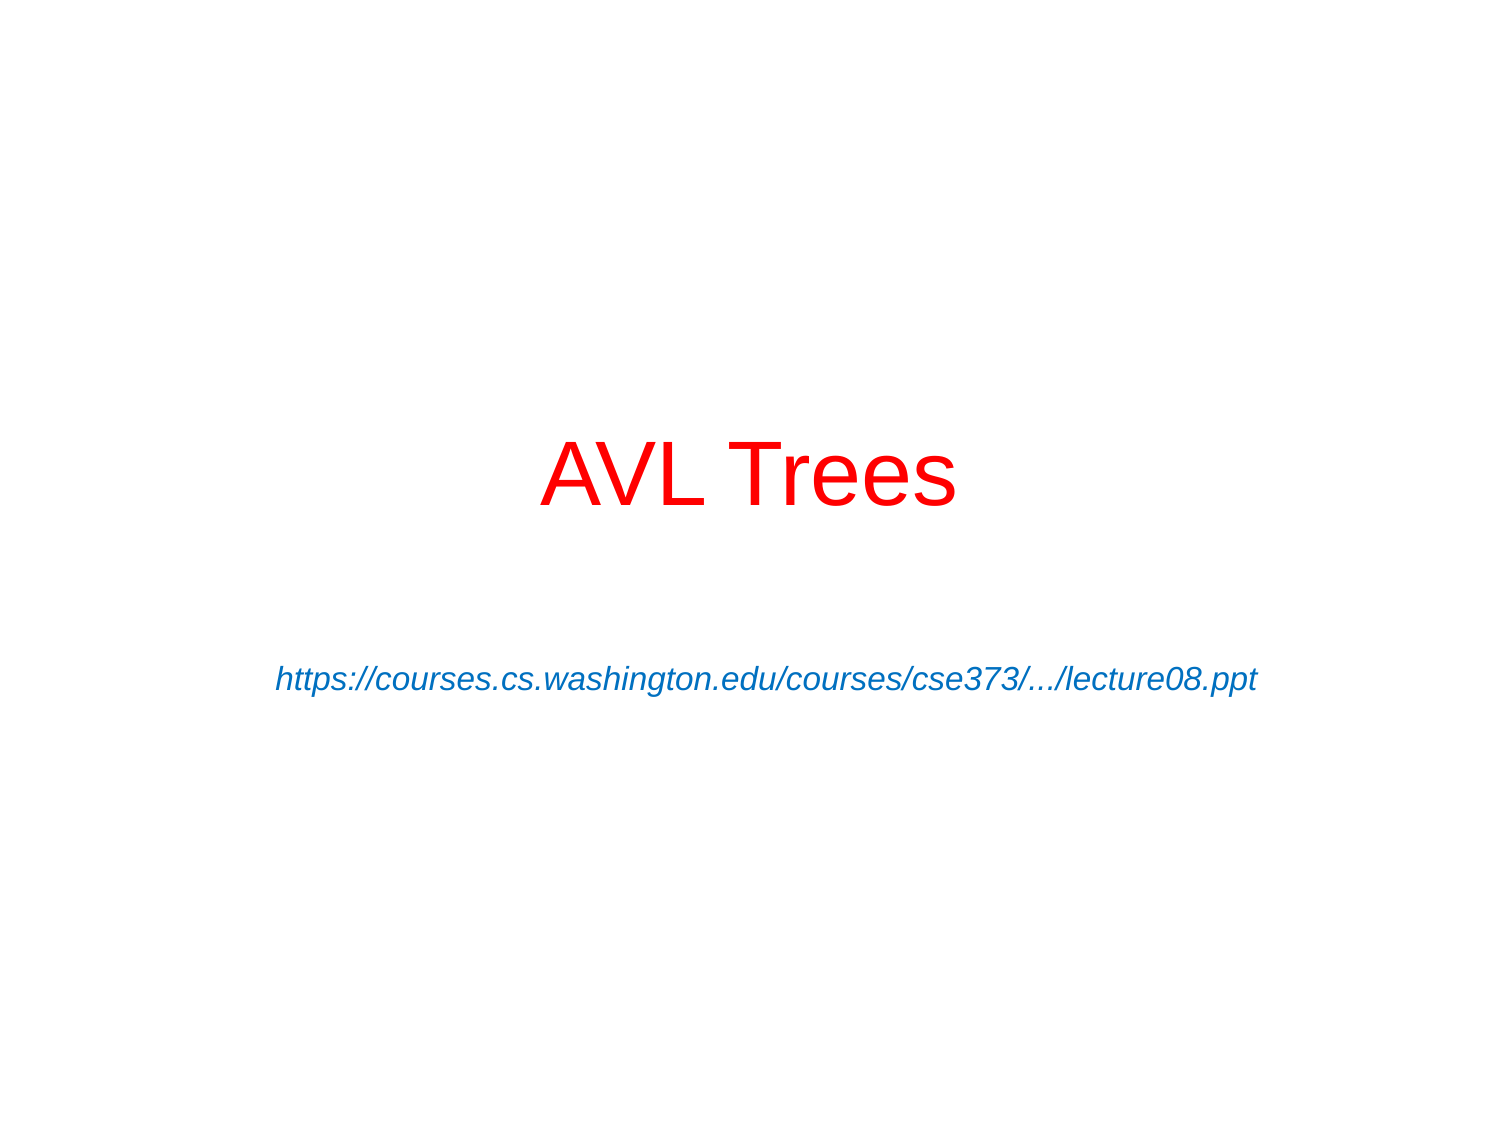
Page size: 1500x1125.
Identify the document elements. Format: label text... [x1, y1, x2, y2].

subtitle https://courses.cs.washington.edu/courses/cse373/.../lecture08.ppt [242, 562, 1293, 850]
title AVL Trees [112, 375, 1388, 563]
